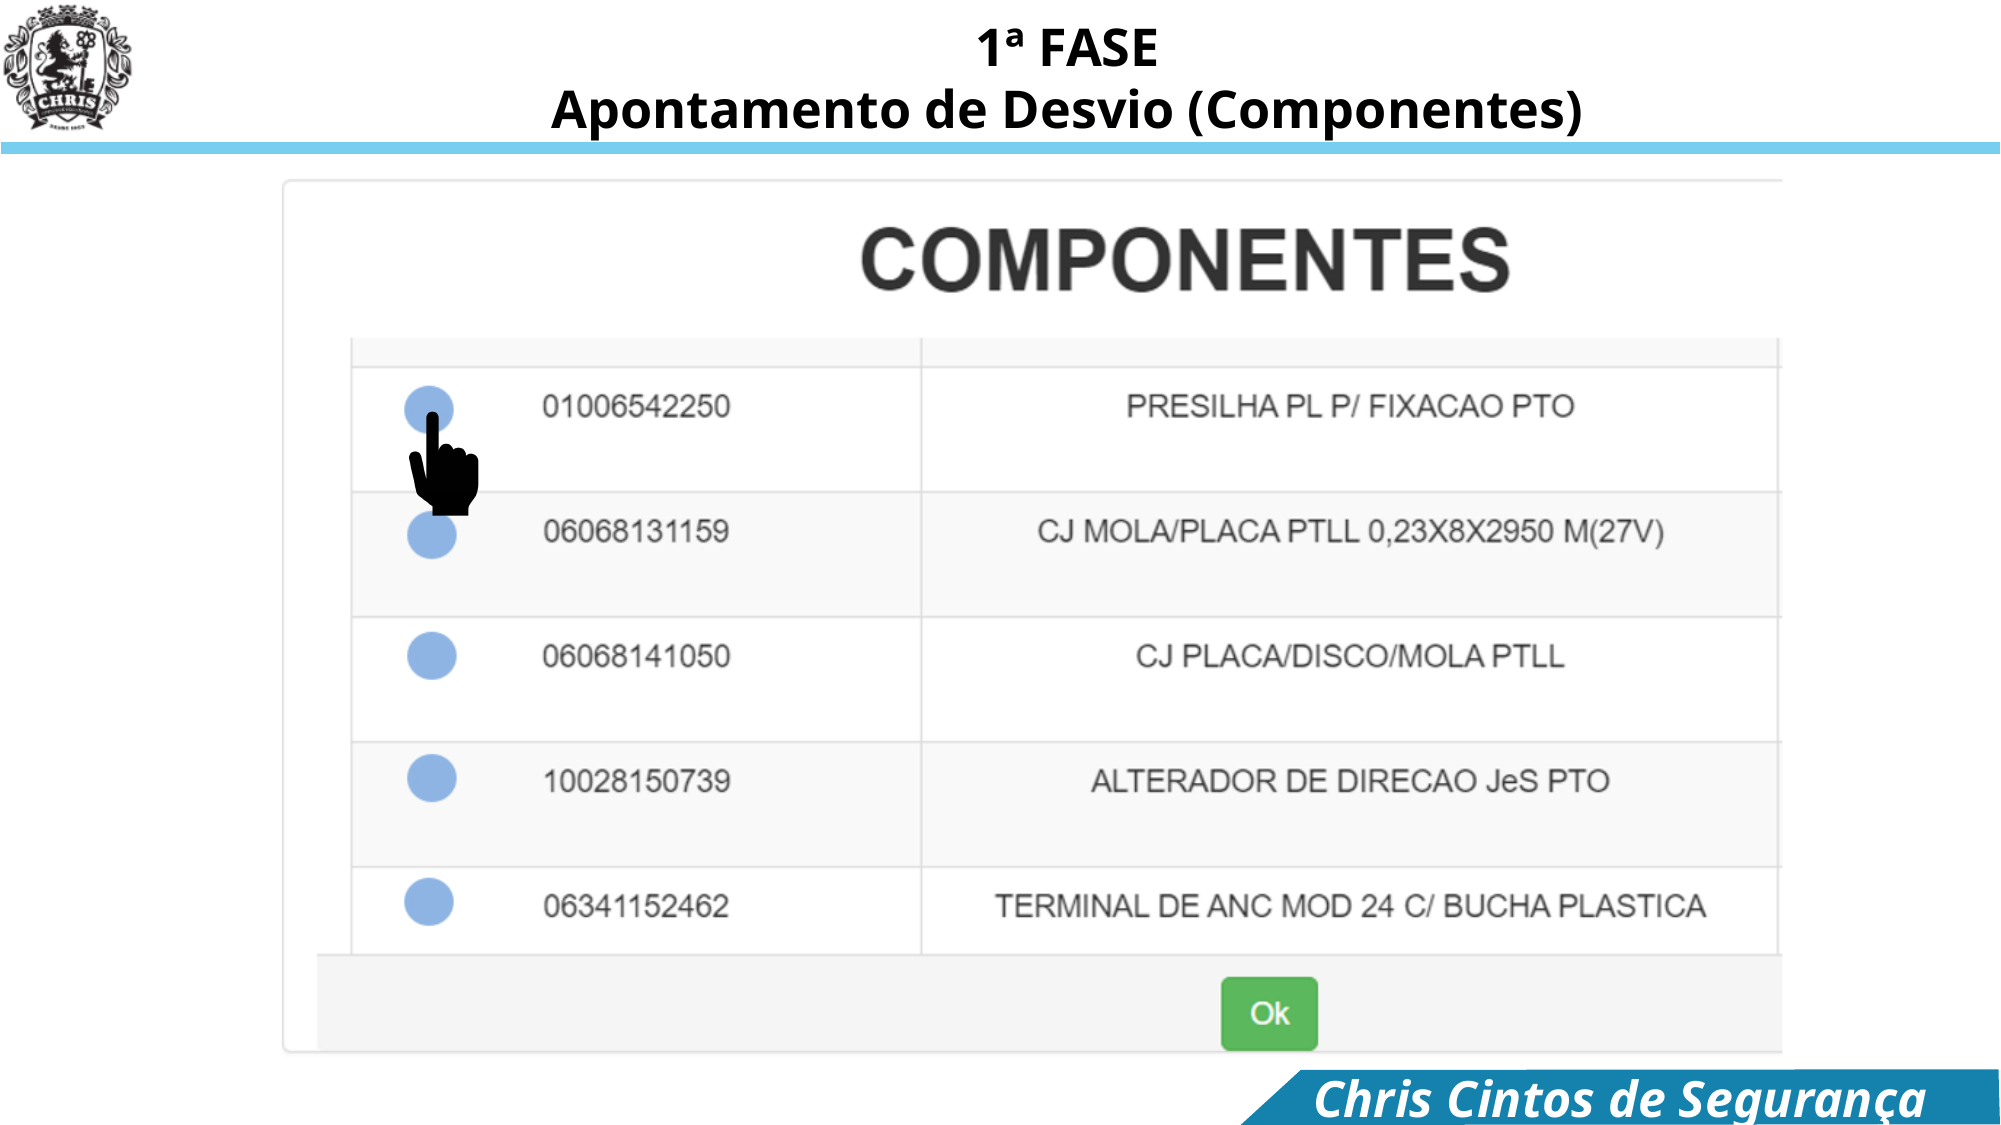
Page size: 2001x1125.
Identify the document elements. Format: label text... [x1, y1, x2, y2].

text_box 1ª FASE Apontamento de Desvio (Componentes) [135, 6, 1999, 147]
picture [275, 172, 1784, 1060]
picture [1, 3, 134, 133]
